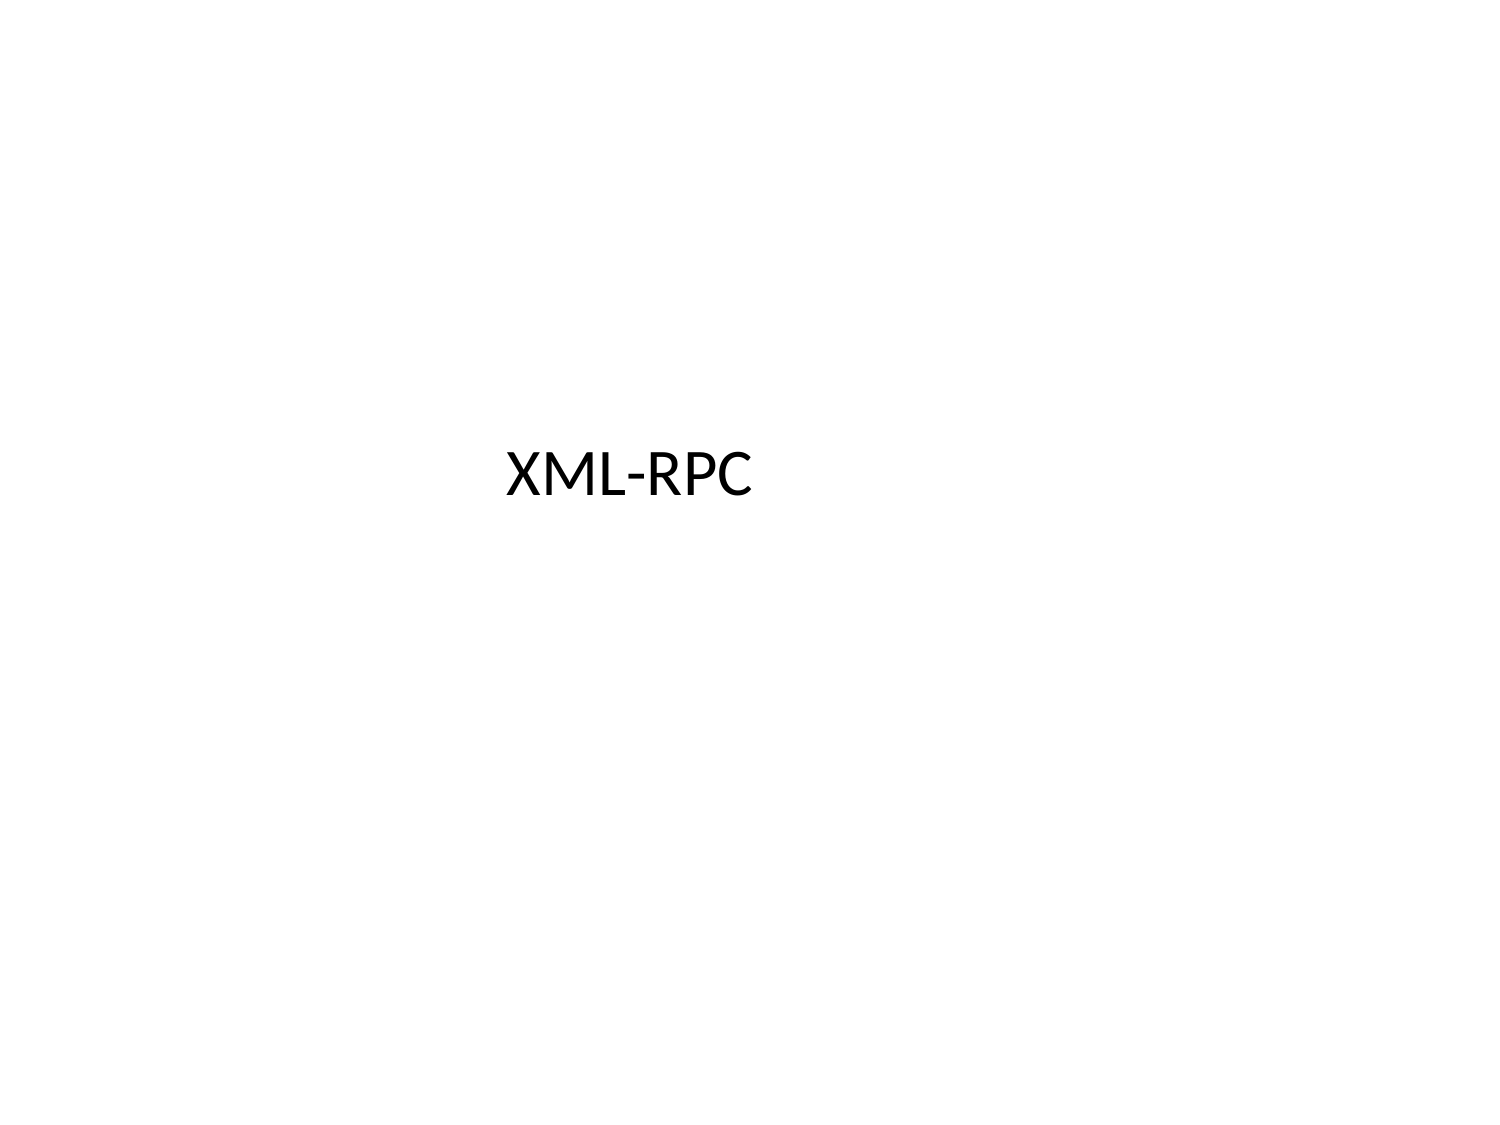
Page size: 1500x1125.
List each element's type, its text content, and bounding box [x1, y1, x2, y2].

text_box XML-RPC [492, 421, 871, 517]
